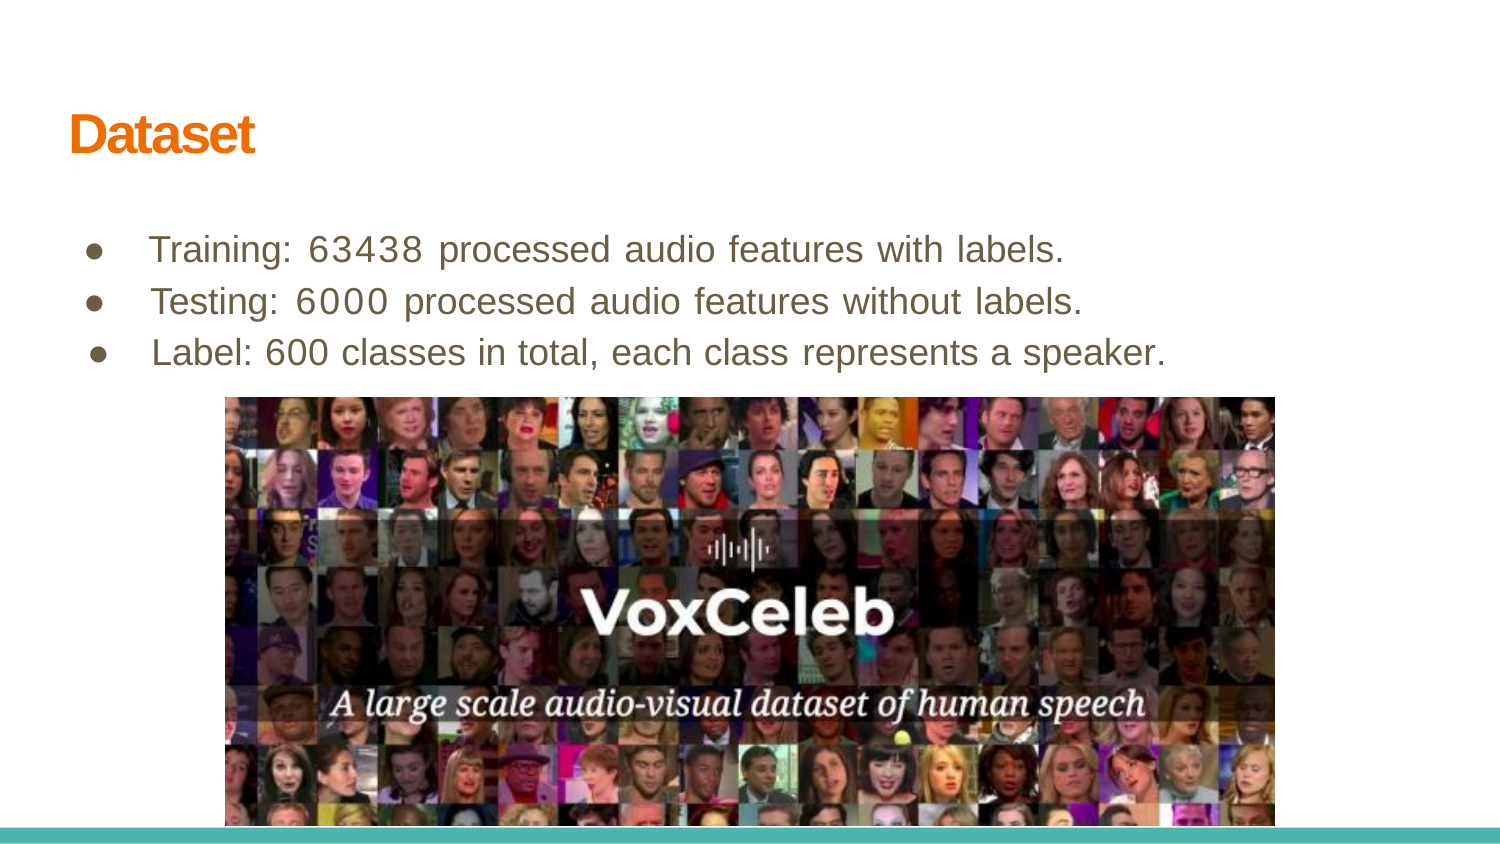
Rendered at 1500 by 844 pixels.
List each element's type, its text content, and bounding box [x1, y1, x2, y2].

picture [225, 397, 1275, 826]
text_box [0, 827, 1500, 844]
text_box Dataset ● Training: 63438 processed audio features with labels. ● Testing: 6000 processed audio features without labels. ● Label: 600 classes in total, each class represents a speaker. [66, 101, 1167, 376]
